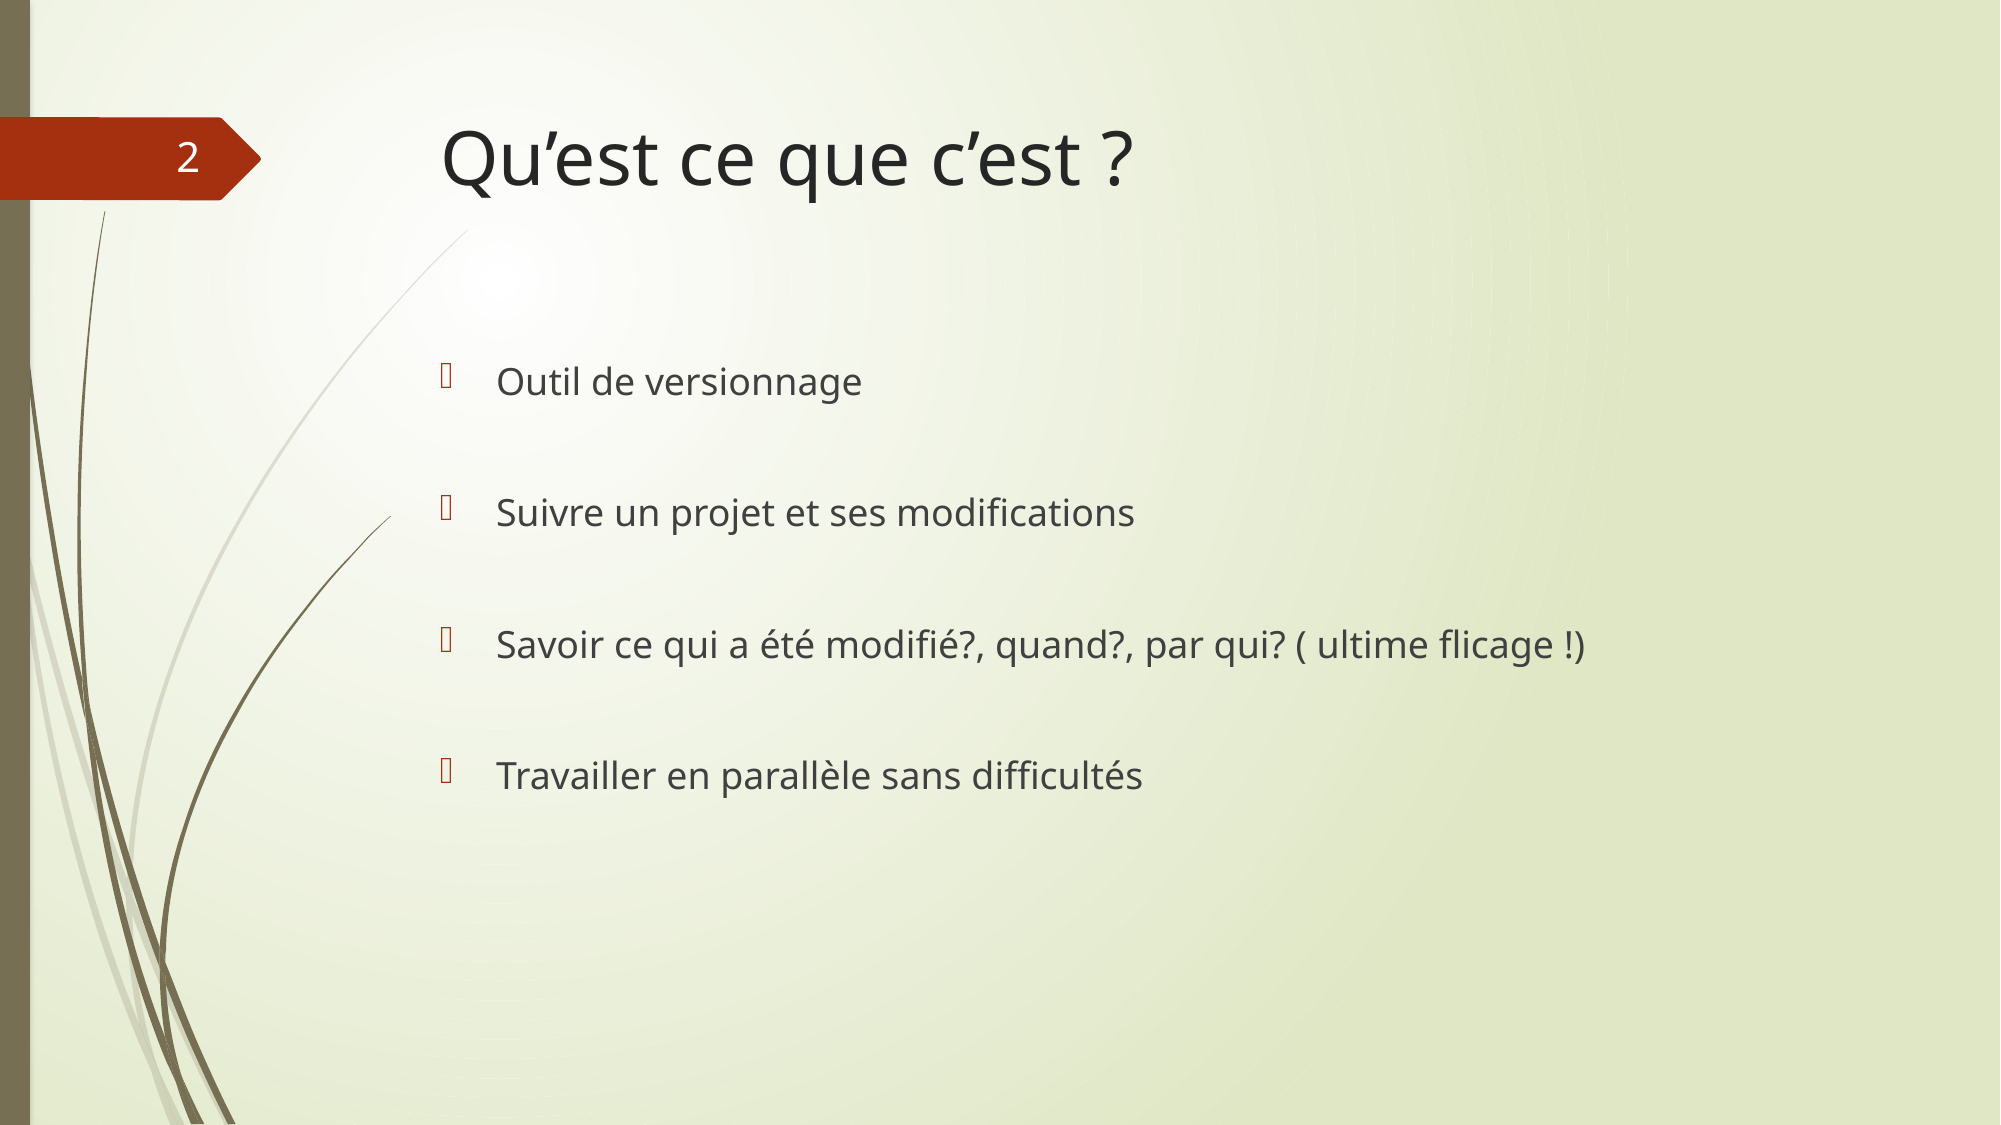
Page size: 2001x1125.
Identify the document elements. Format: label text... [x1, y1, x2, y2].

list Outil de versionnage Suivre un projet et ses modifications Savoir ce qui a été modifié?, quand?, par qui? ( ultime flicage !) Travailler en parallèle sans difficultés [424, 350, 1888, 970]
slide_number 2 [87, 129, 216, 190]
title Qu’est ce que c’est ? [425, 102, 1888, 313]
